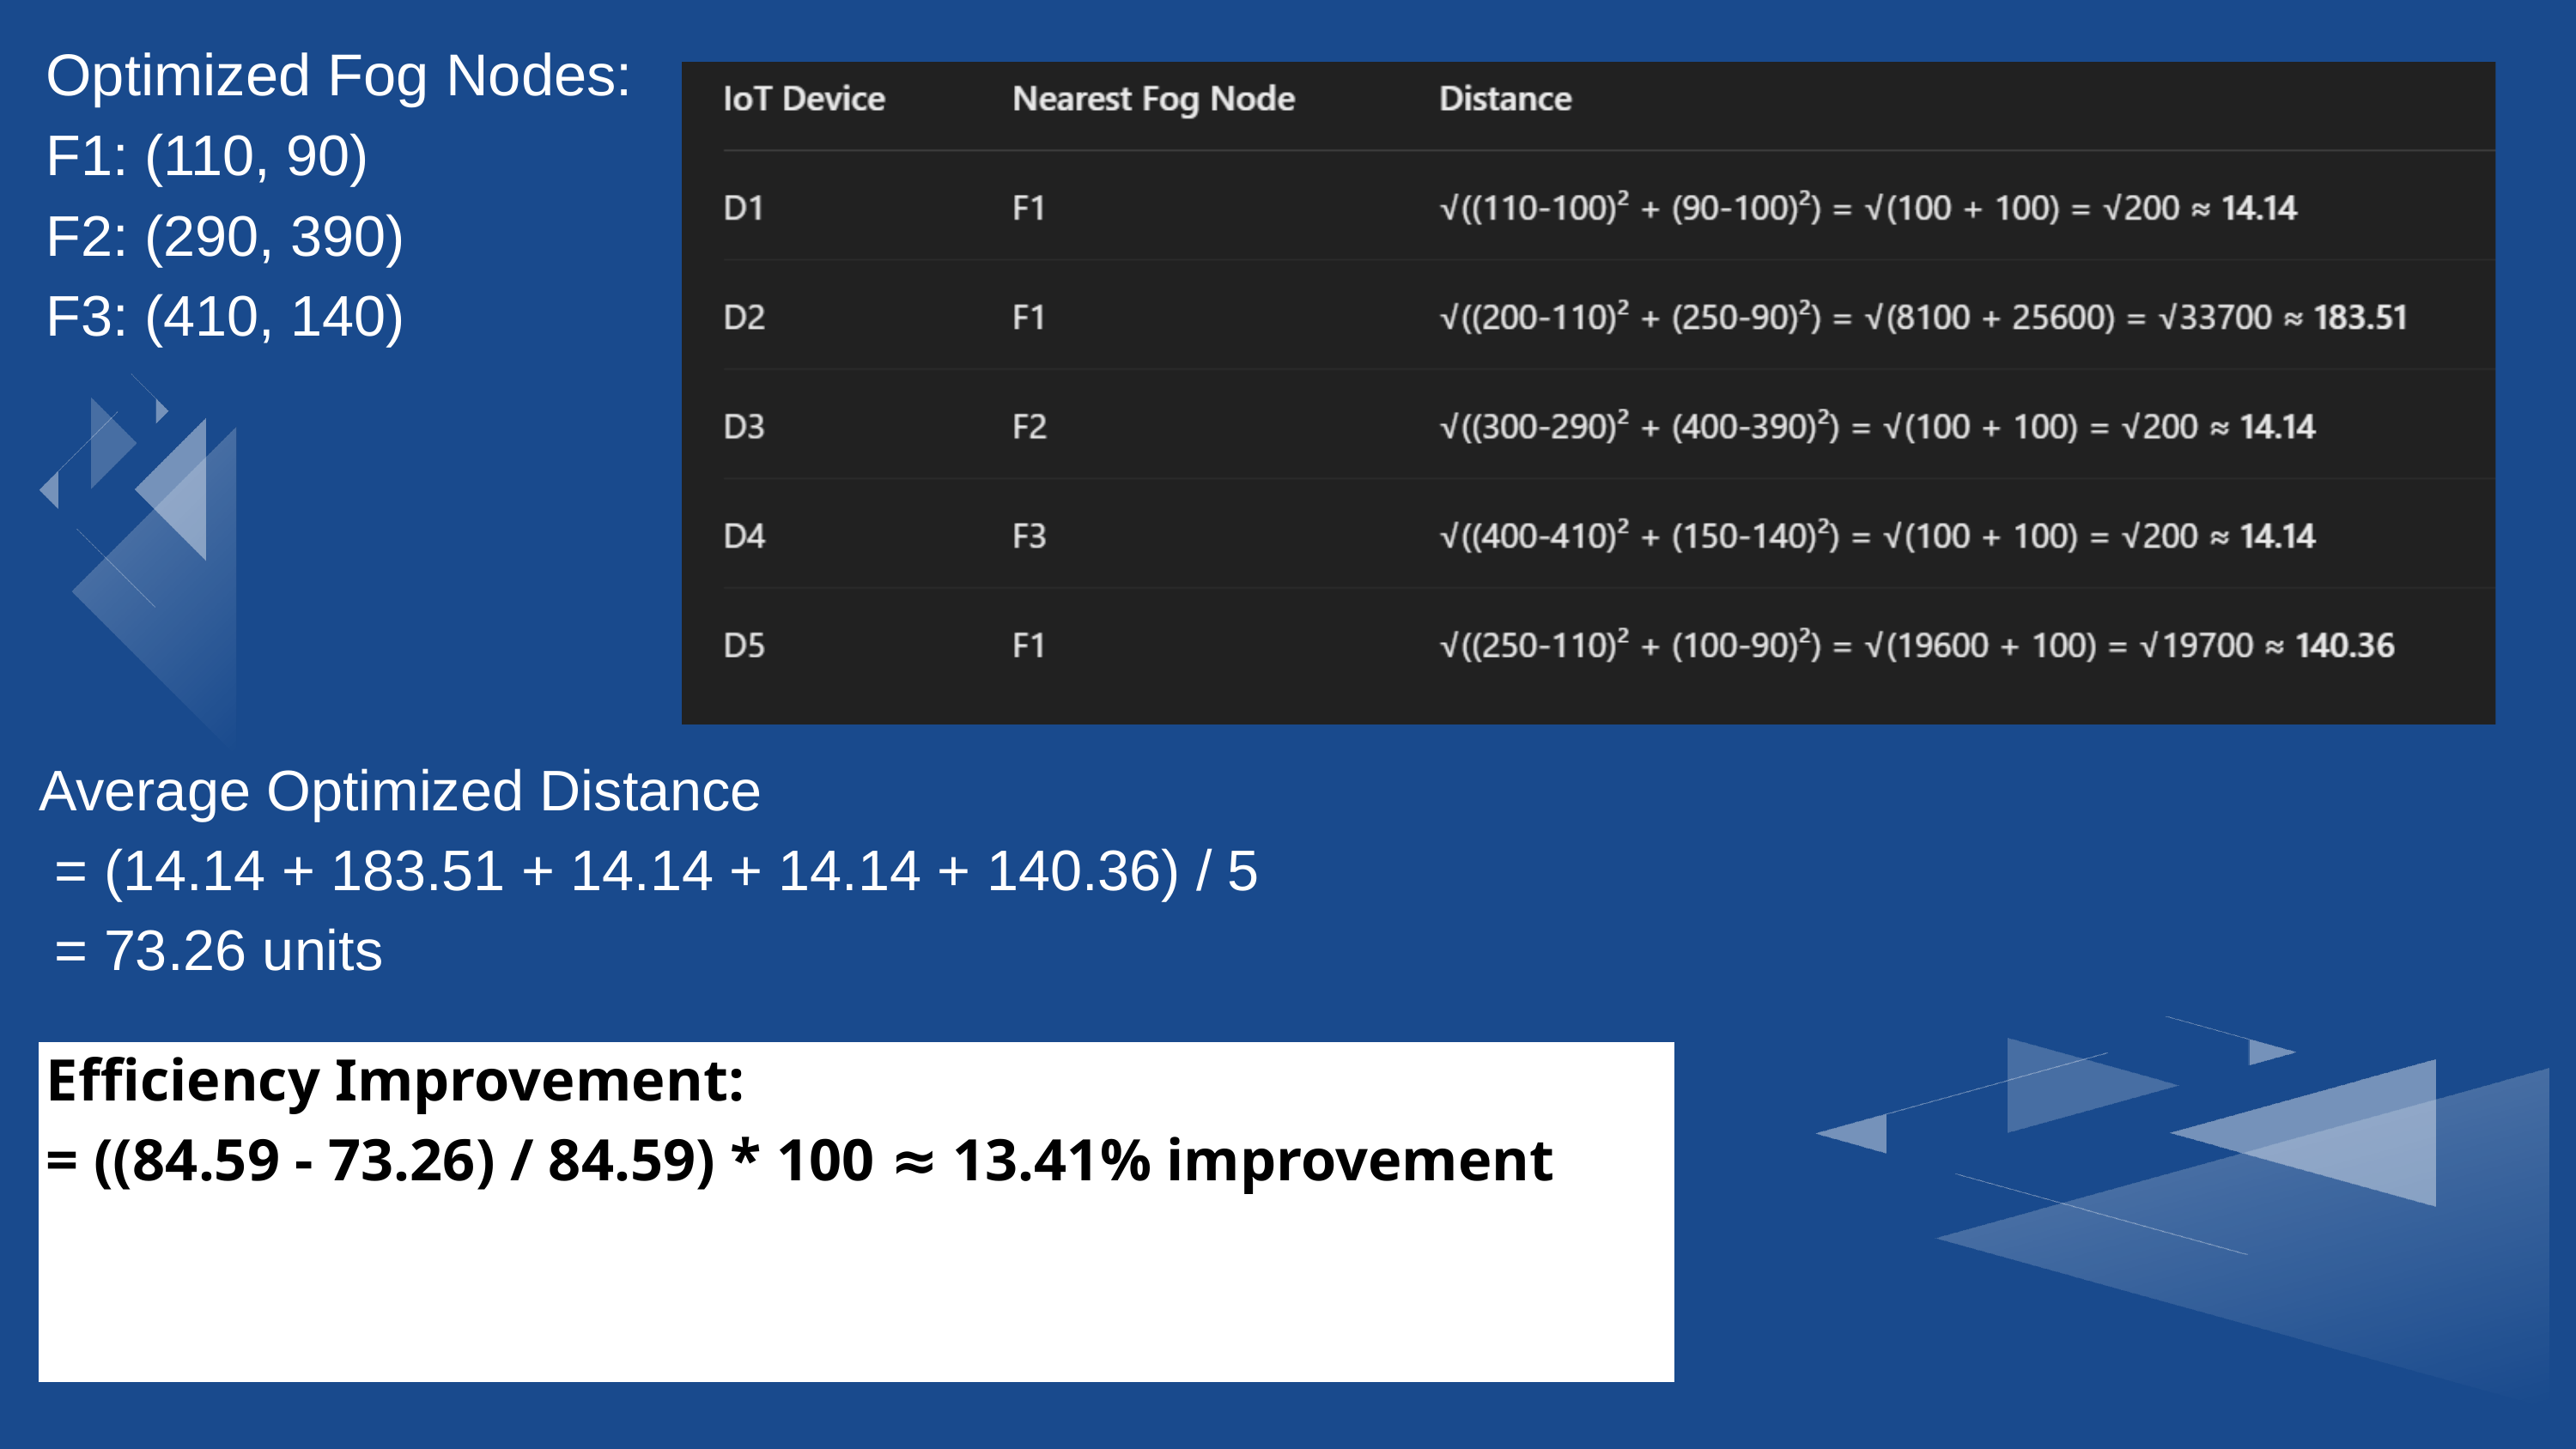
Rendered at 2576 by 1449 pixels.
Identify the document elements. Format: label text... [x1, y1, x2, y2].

text_box [1814, 1016, 2552, 1404]
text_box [39, 1042, 1675, 1382]
text_box Average Optimized Distance = (14.14 + 183.51 + 14.14 + 14.14 + 140.36) / 5 = 73.26 units [39, 742, 1263, 983]
text_box [39, 545, 237, 755]
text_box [39, 0, 714, 541]
text_box [682, 62, 2496, 724]
